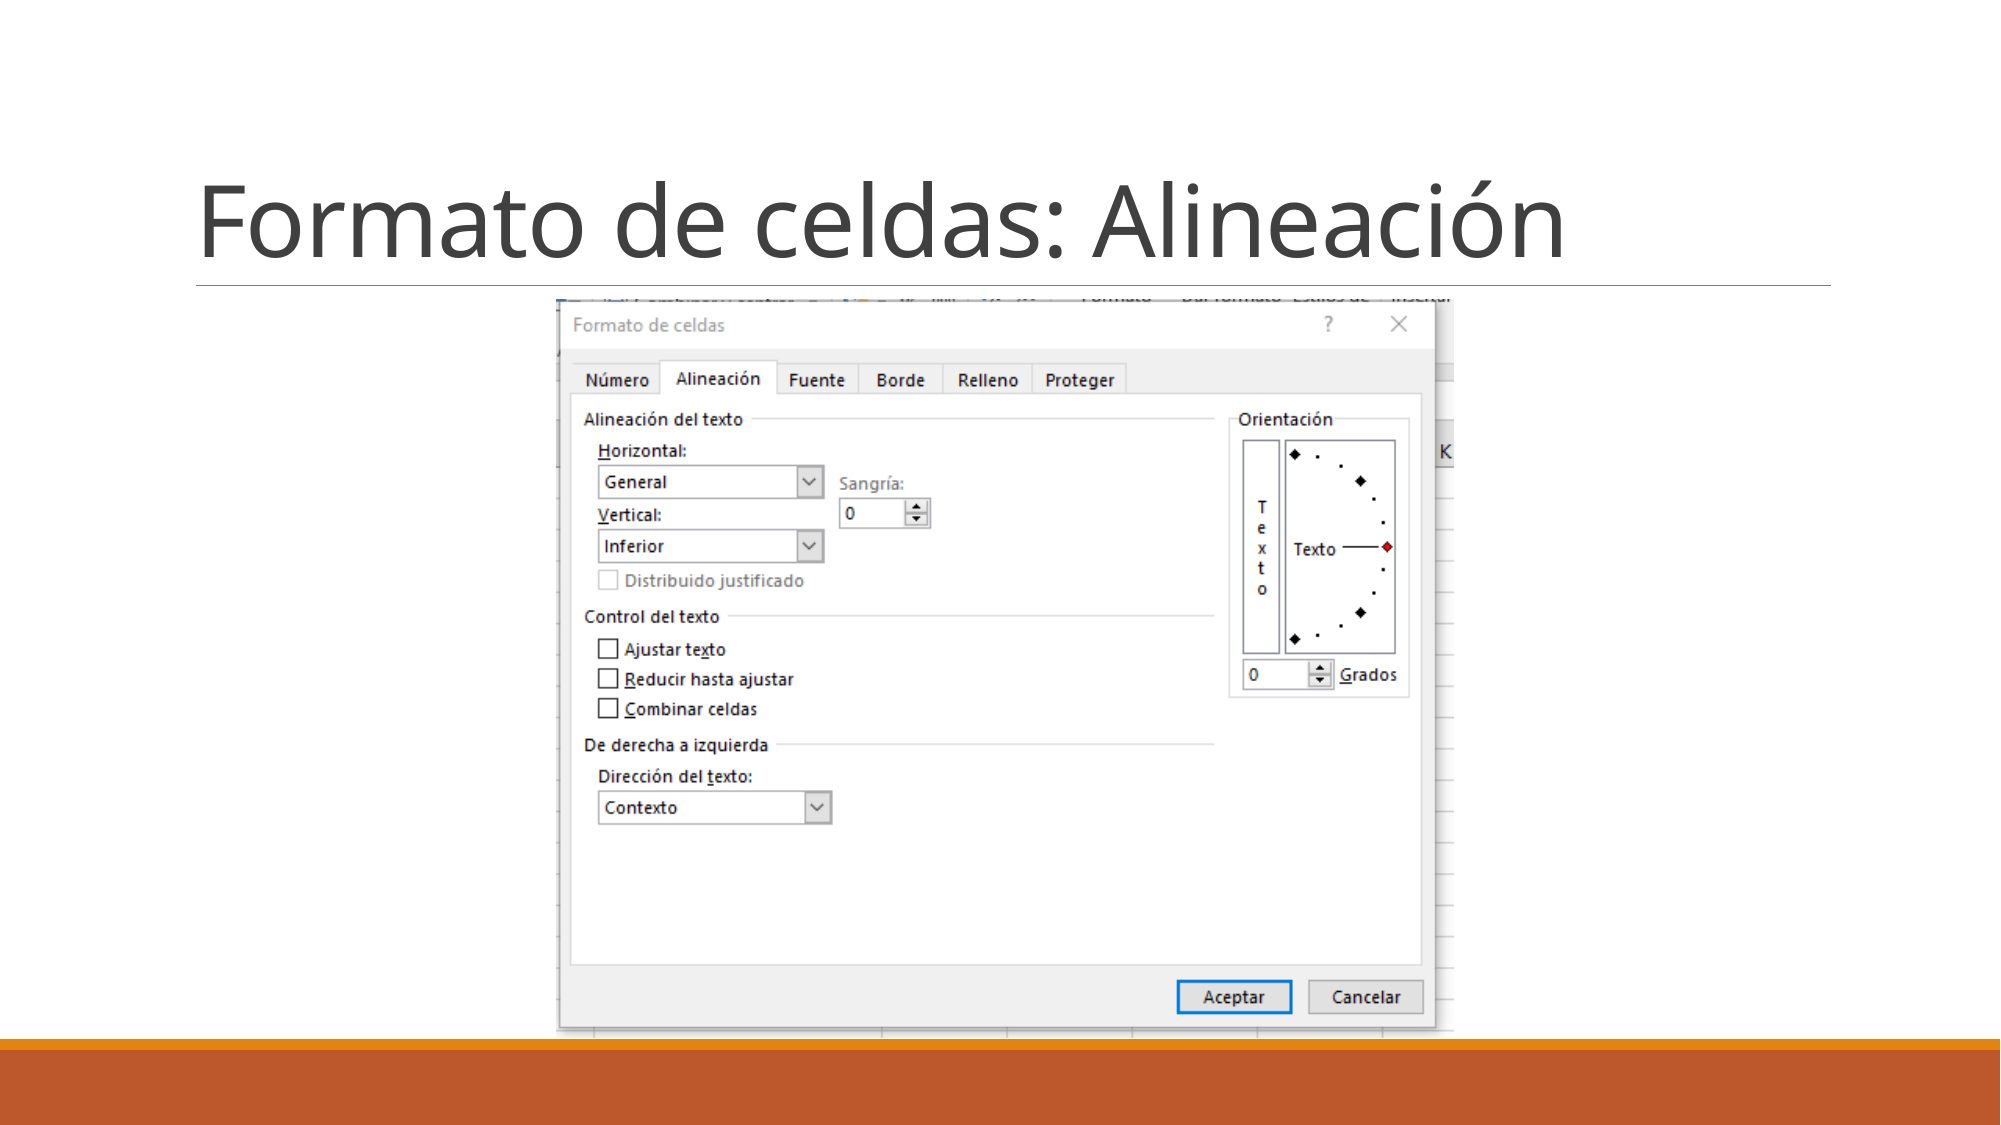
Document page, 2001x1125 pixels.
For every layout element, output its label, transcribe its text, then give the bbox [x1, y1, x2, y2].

title Formato de celdas: Alineación [180, 47, 1830, 285]
picture [556, 299, 1454, 1038]
